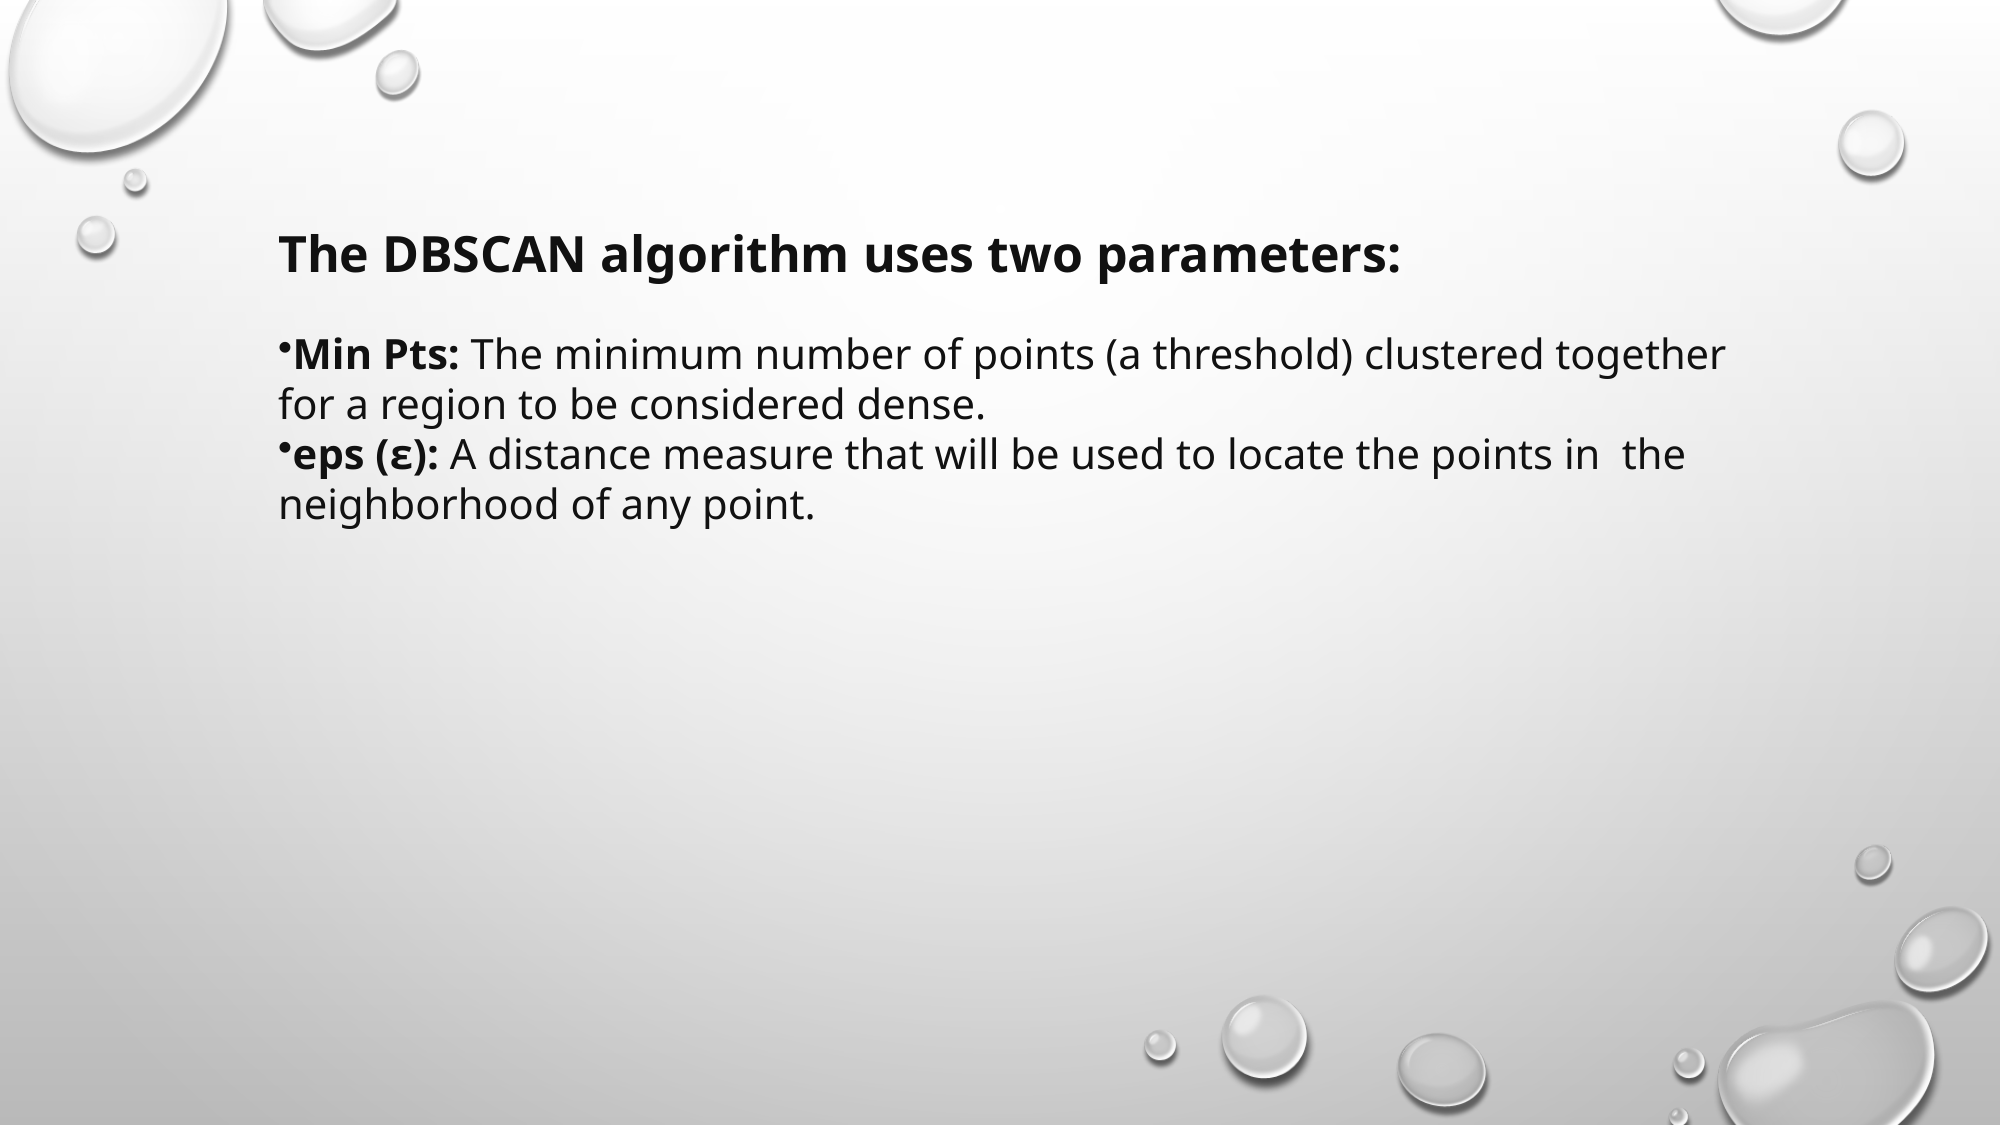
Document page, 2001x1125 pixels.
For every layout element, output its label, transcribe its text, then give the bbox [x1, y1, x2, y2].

picture [0, 0, 2000, 1125]
text_box The DBSCAN algorithm uses two parameters: Min Pts: The minimum number of points (a threshold) clustered together for a region to be considered dense. eps (ε): A distance measure that will be used to locate the points in the neighborhood of any point. [263, 215, 1777, 536]
